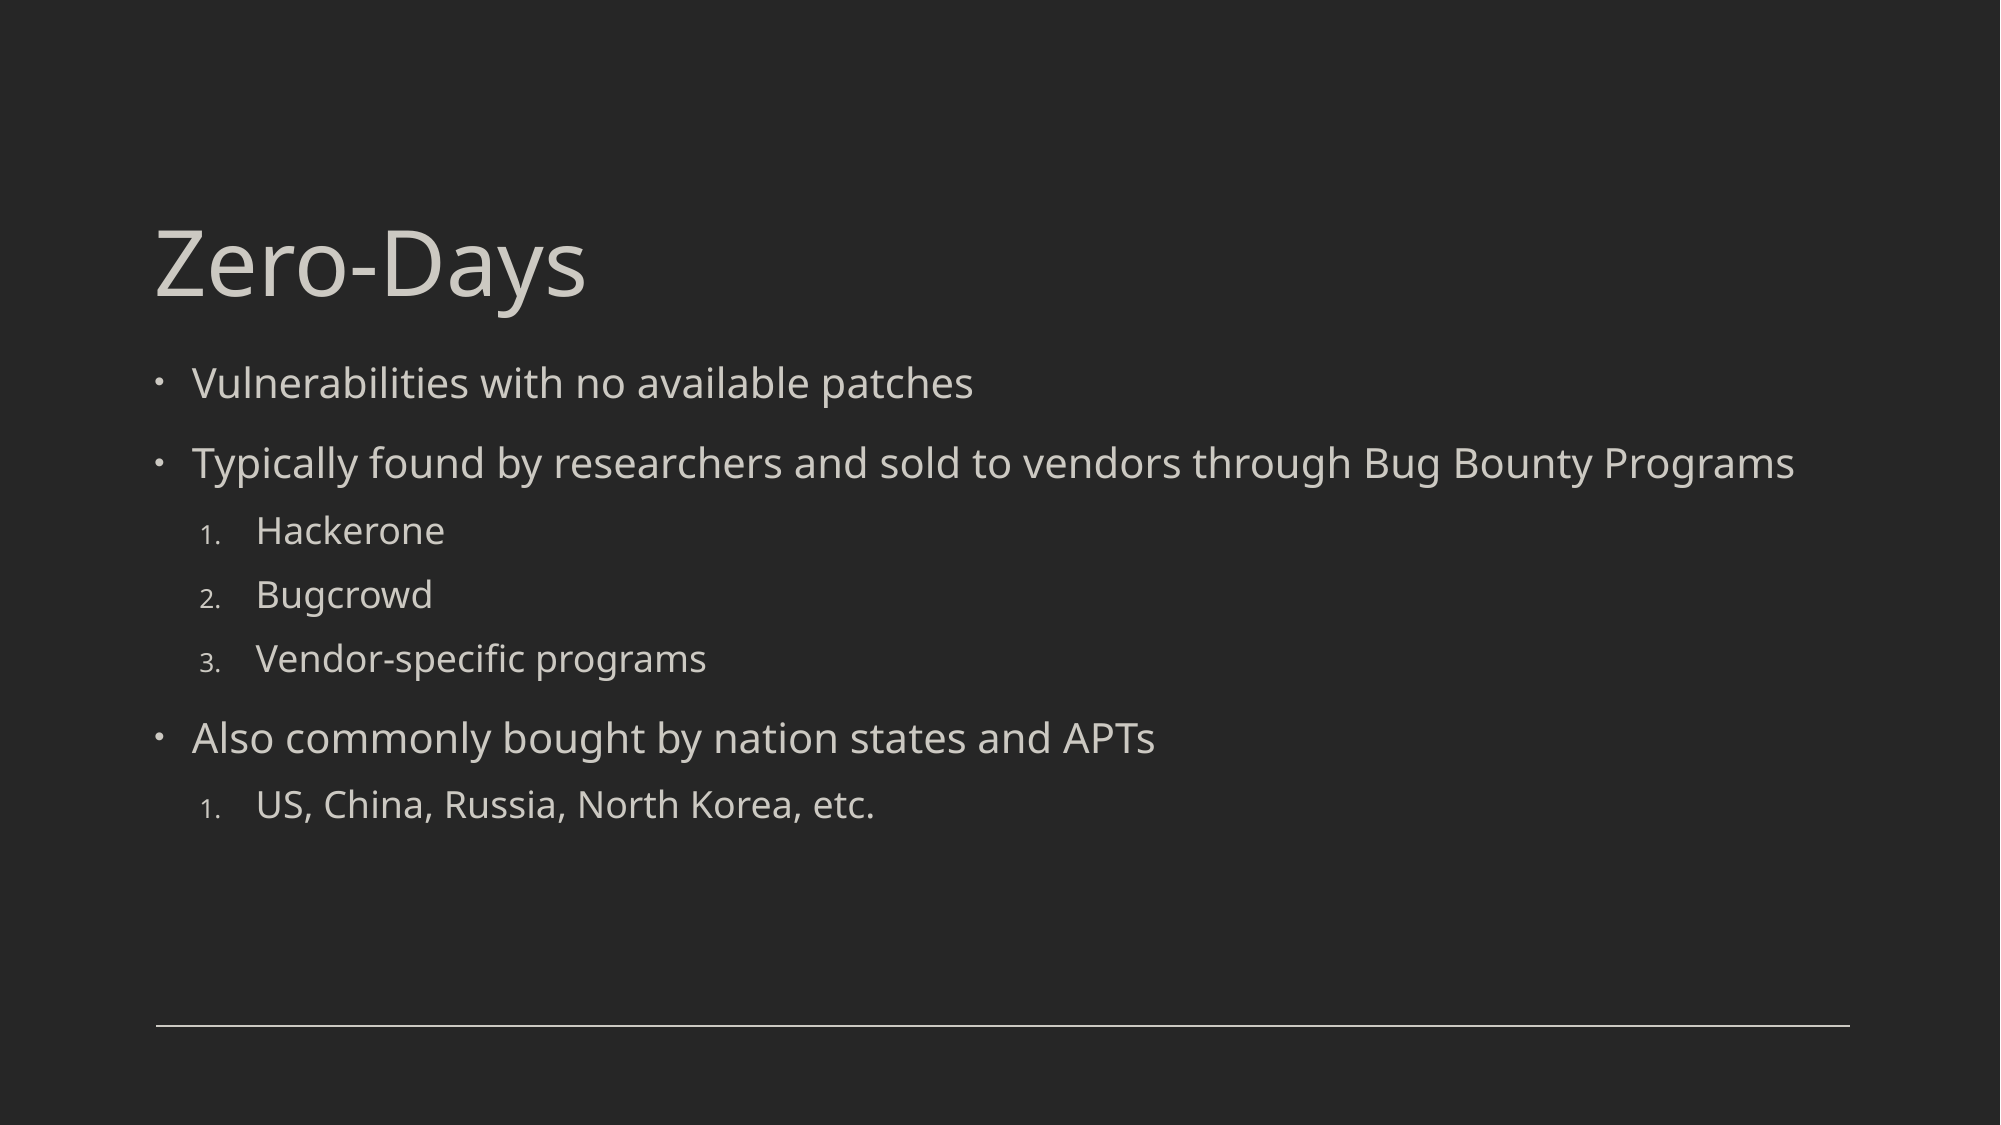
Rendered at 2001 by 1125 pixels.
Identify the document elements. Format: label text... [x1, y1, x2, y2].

list Vulnerabilities with no available patches Typically found by researchers and sold to vendors through Bug Bounty Programs Hackerone Bugcrowd Vendor-specific programs Also commonly bought by nation states and APTs US, China, Russia, North Korea, etc. [139, 338, 1850, 980]
title Zero-Days [139, 143, 1850, 322]
